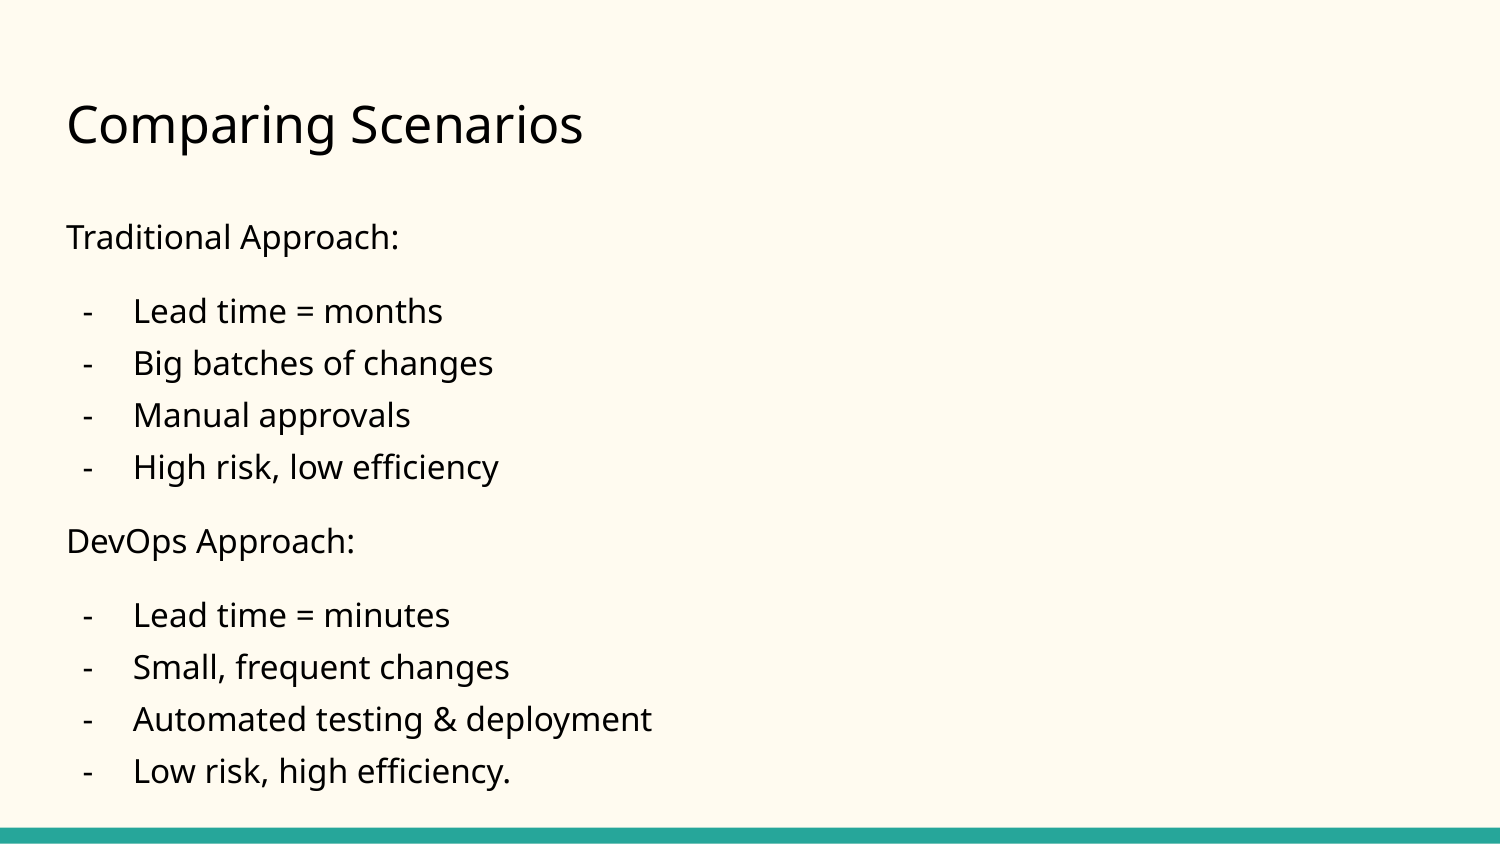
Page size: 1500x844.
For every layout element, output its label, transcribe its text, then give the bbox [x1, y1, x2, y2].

list Traditional Approach: Lead time = months Big batches of changes Manual approvals High risk, low efficiency DevOps Approach: Lead time = minutes Small, frequent changes Automated testing & deployment Low risk, high efficiency. [51, 192, 1449, 818]
title Comparing Scenarios [51, 72, 1449, 174]
